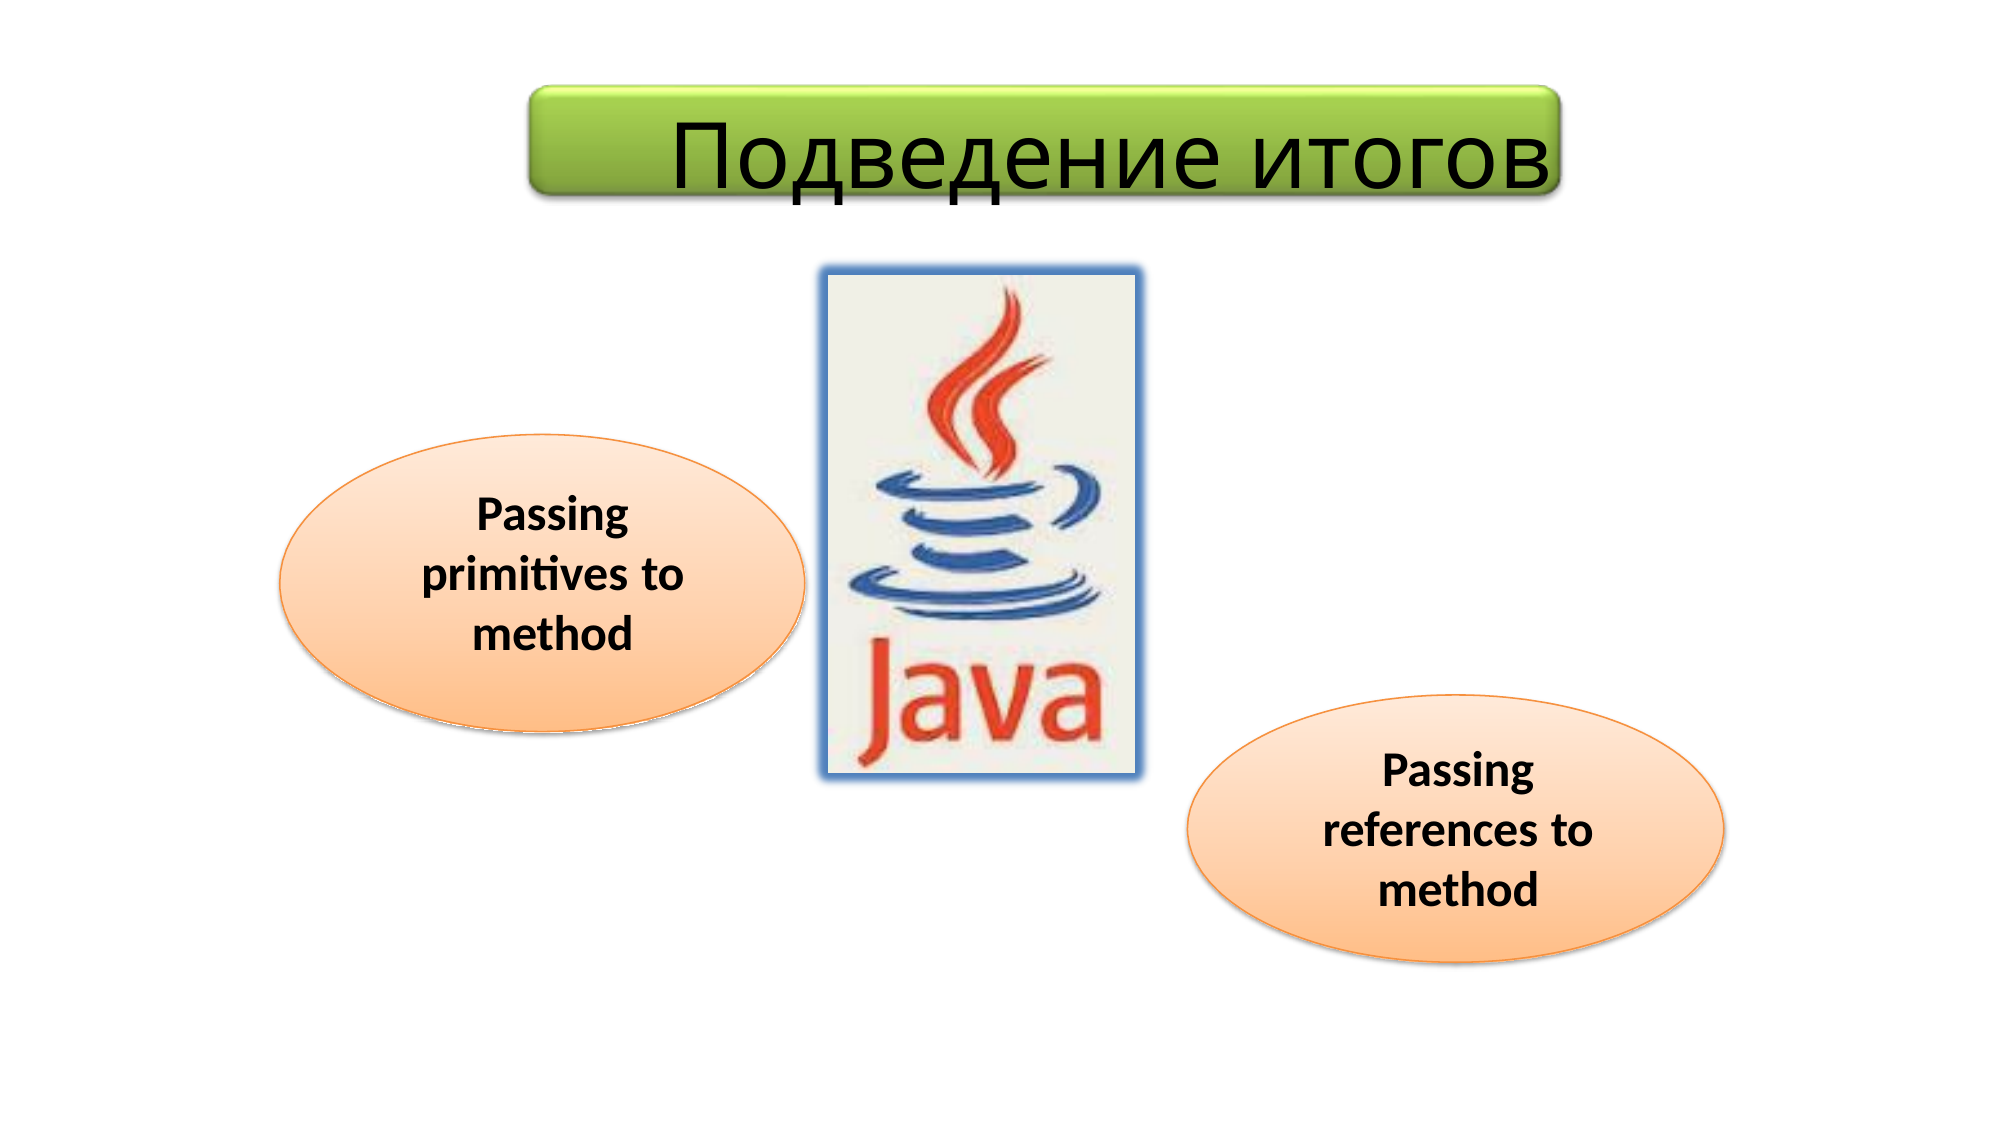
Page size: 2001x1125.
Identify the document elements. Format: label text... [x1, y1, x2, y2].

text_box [1181, 692, 1730, 972]
title Подведение итогов [359, 0, 2000, 246]
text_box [270, 256, 1154, 791]
picture [523, 84, 1570, 206]
